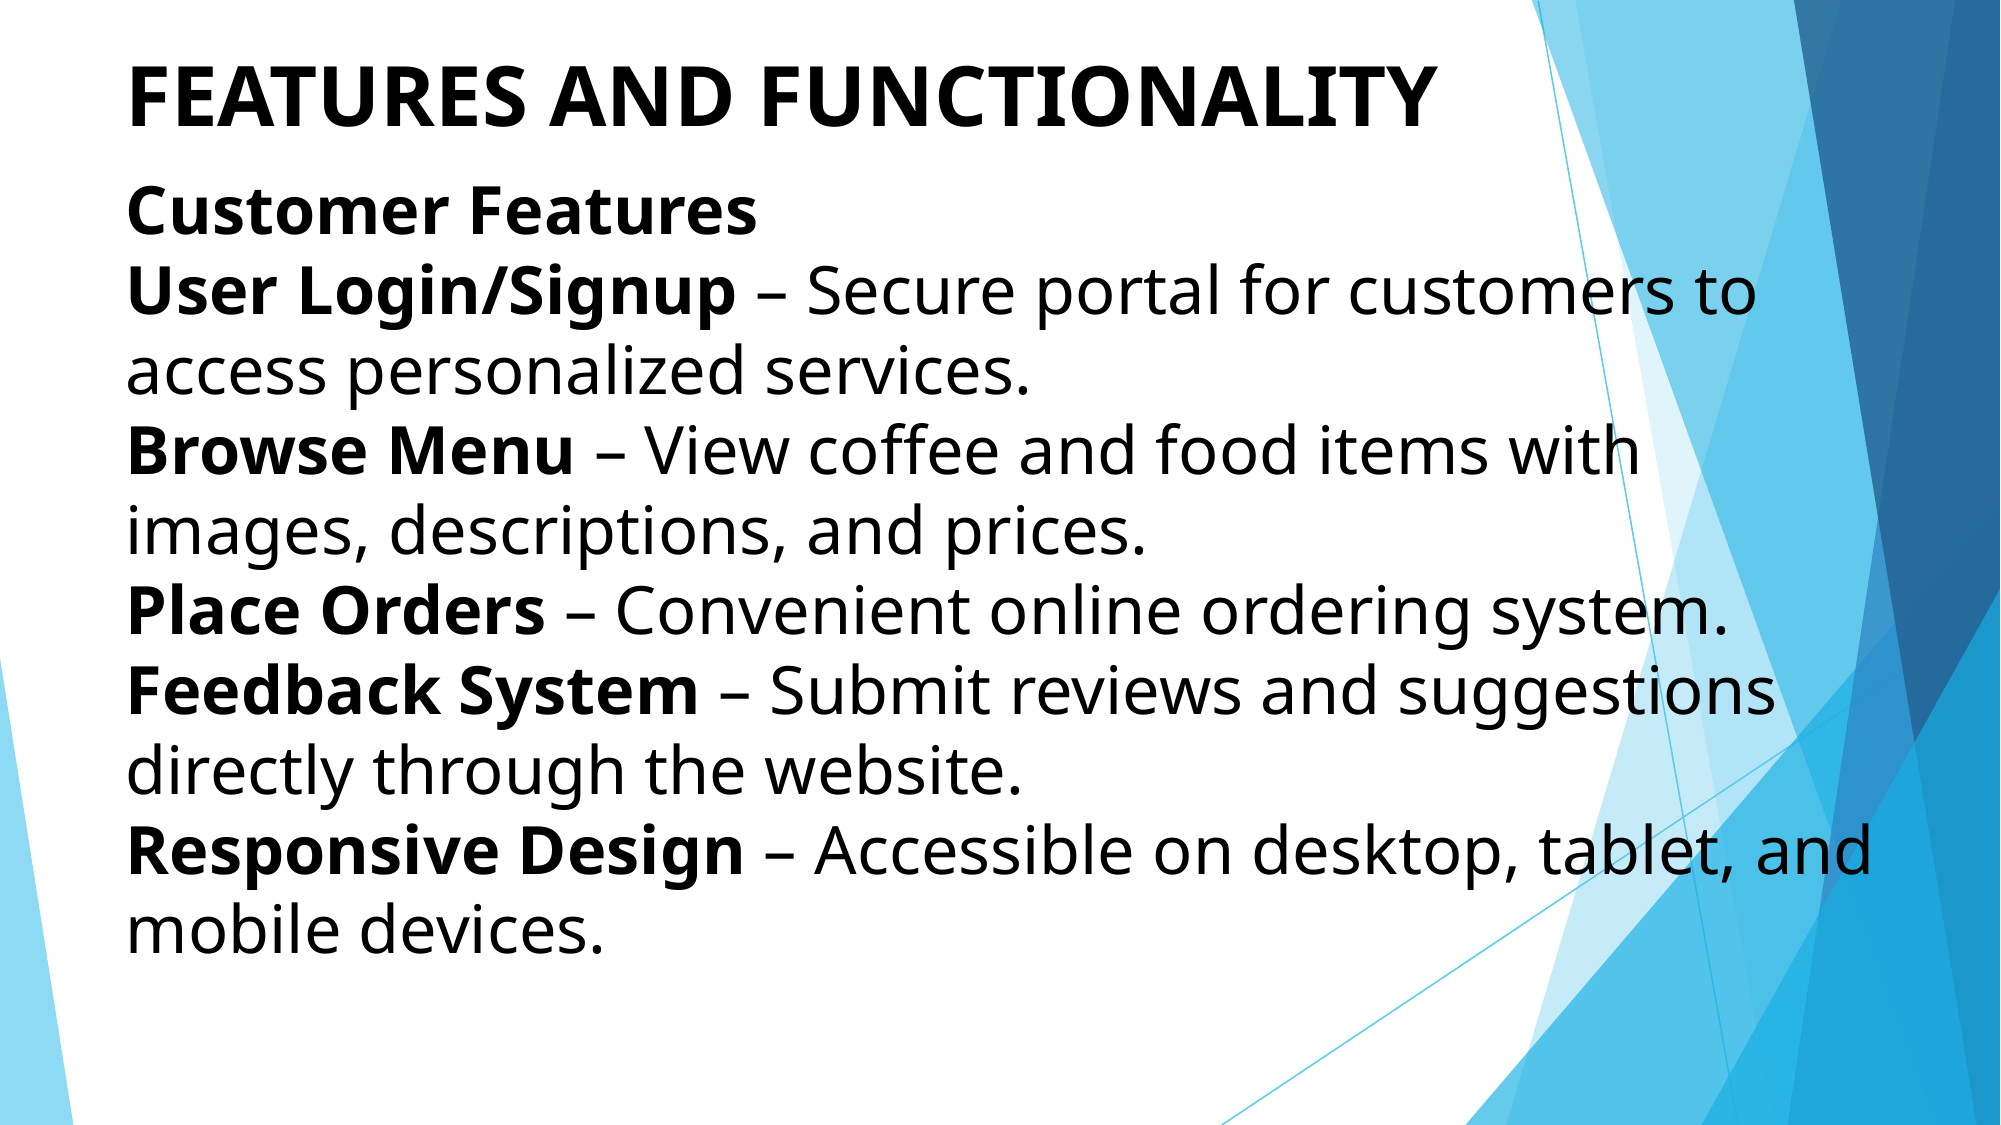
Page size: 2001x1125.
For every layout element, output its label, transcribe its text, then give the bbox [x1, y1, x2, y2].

title FEATURES AND FUNCTIONALITY Customer Features User Login/Signup – Secure portal for customers to access personalized services. Browse Menu – View coffee and food items with images, descriptions, and prices. Place Orders – Convenient online ordering system. Feedback System – Submit reviews and suggestions directly through the website. Responsive Design – Accessible on desktop, tablet, and mobile devices. [125, 42, 1900, 1003]
